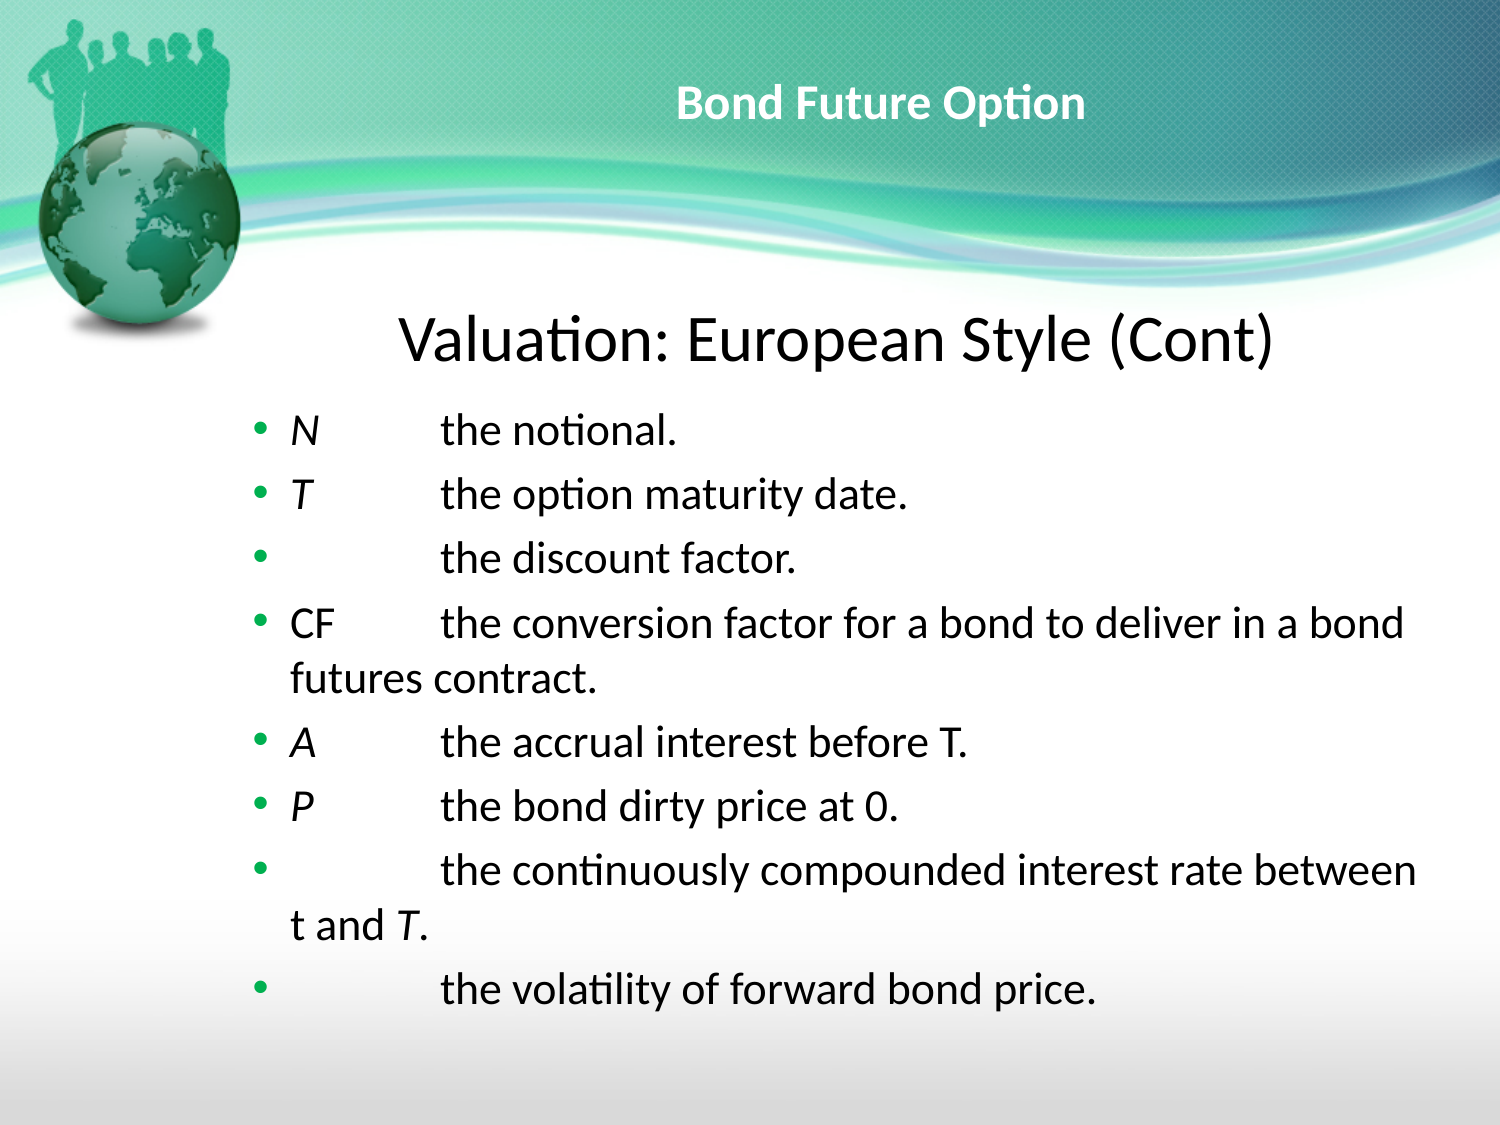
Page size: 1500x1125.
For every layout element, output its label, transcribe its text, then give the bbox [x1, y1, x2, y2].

title Bond Future Option [287, 5, 1475, 194]
picture [0, 0, 1500, 1125]
